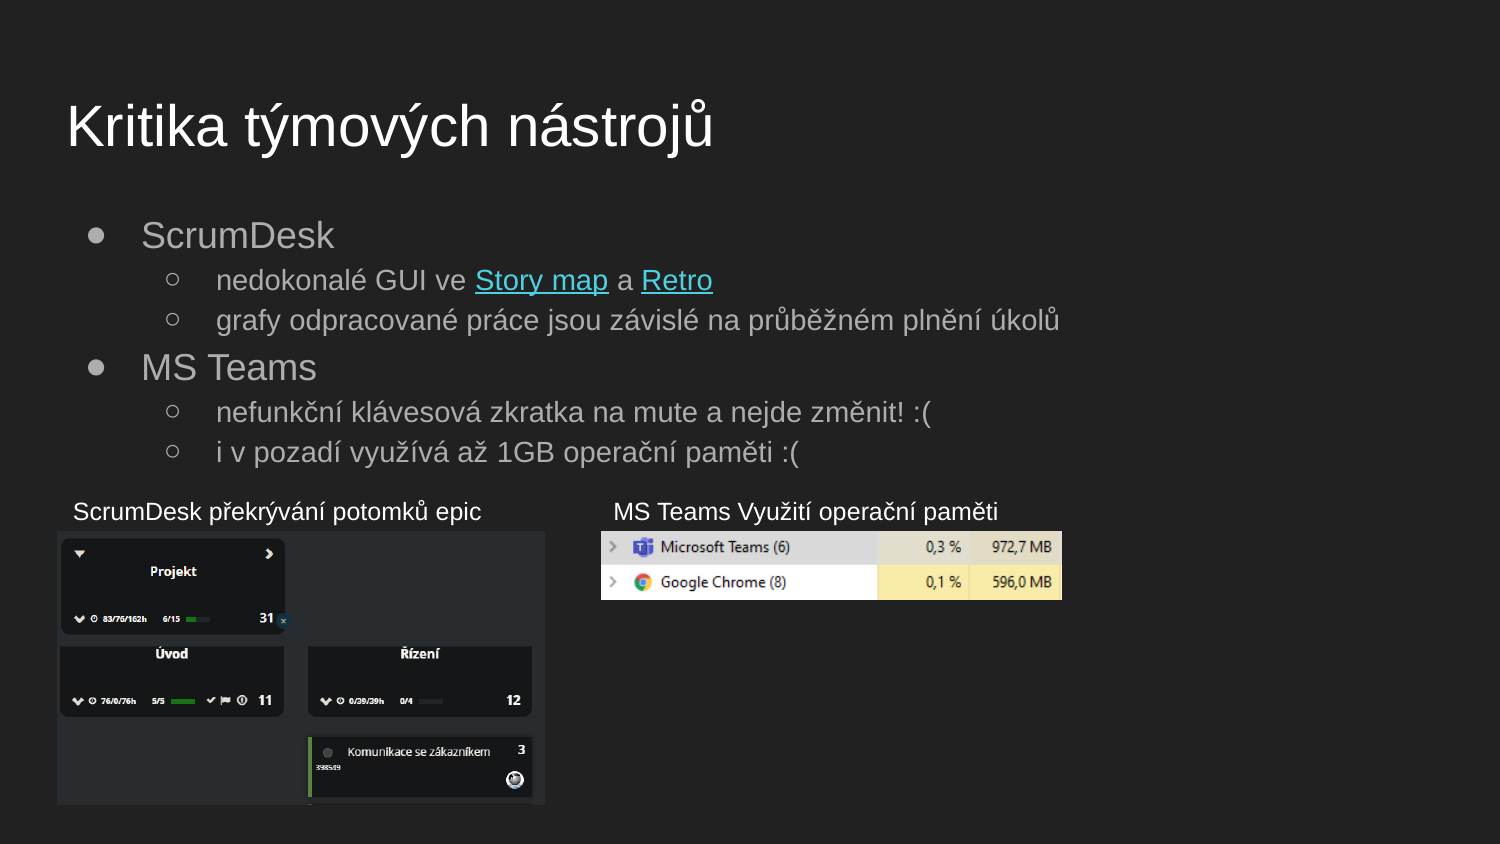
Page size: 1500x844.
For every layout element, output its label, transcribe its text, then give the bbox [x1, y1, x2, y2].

title Kritika týmových nástrojů [51, 72, 1449, 167]
picture [57, 530, 545, 805]
text_box MS Teams Využití operační paměti [598, 480, 1085, 532]
text_box ScrumDesk překrývání potomků epic [57, 480, 545, 530]
picture [600, 530, 1062, 600]
list ScrumDesk nedokonalé GUI ve Story map a Retro grafy odpracované práce jsou závislé na průběžném plnění úkolů MS Teams nefunkční klávesová zkratka na mute a nejde změnit! :( i v pozadí využívá až 1GB operační paměti :( [51, 189, 1449, 750]
